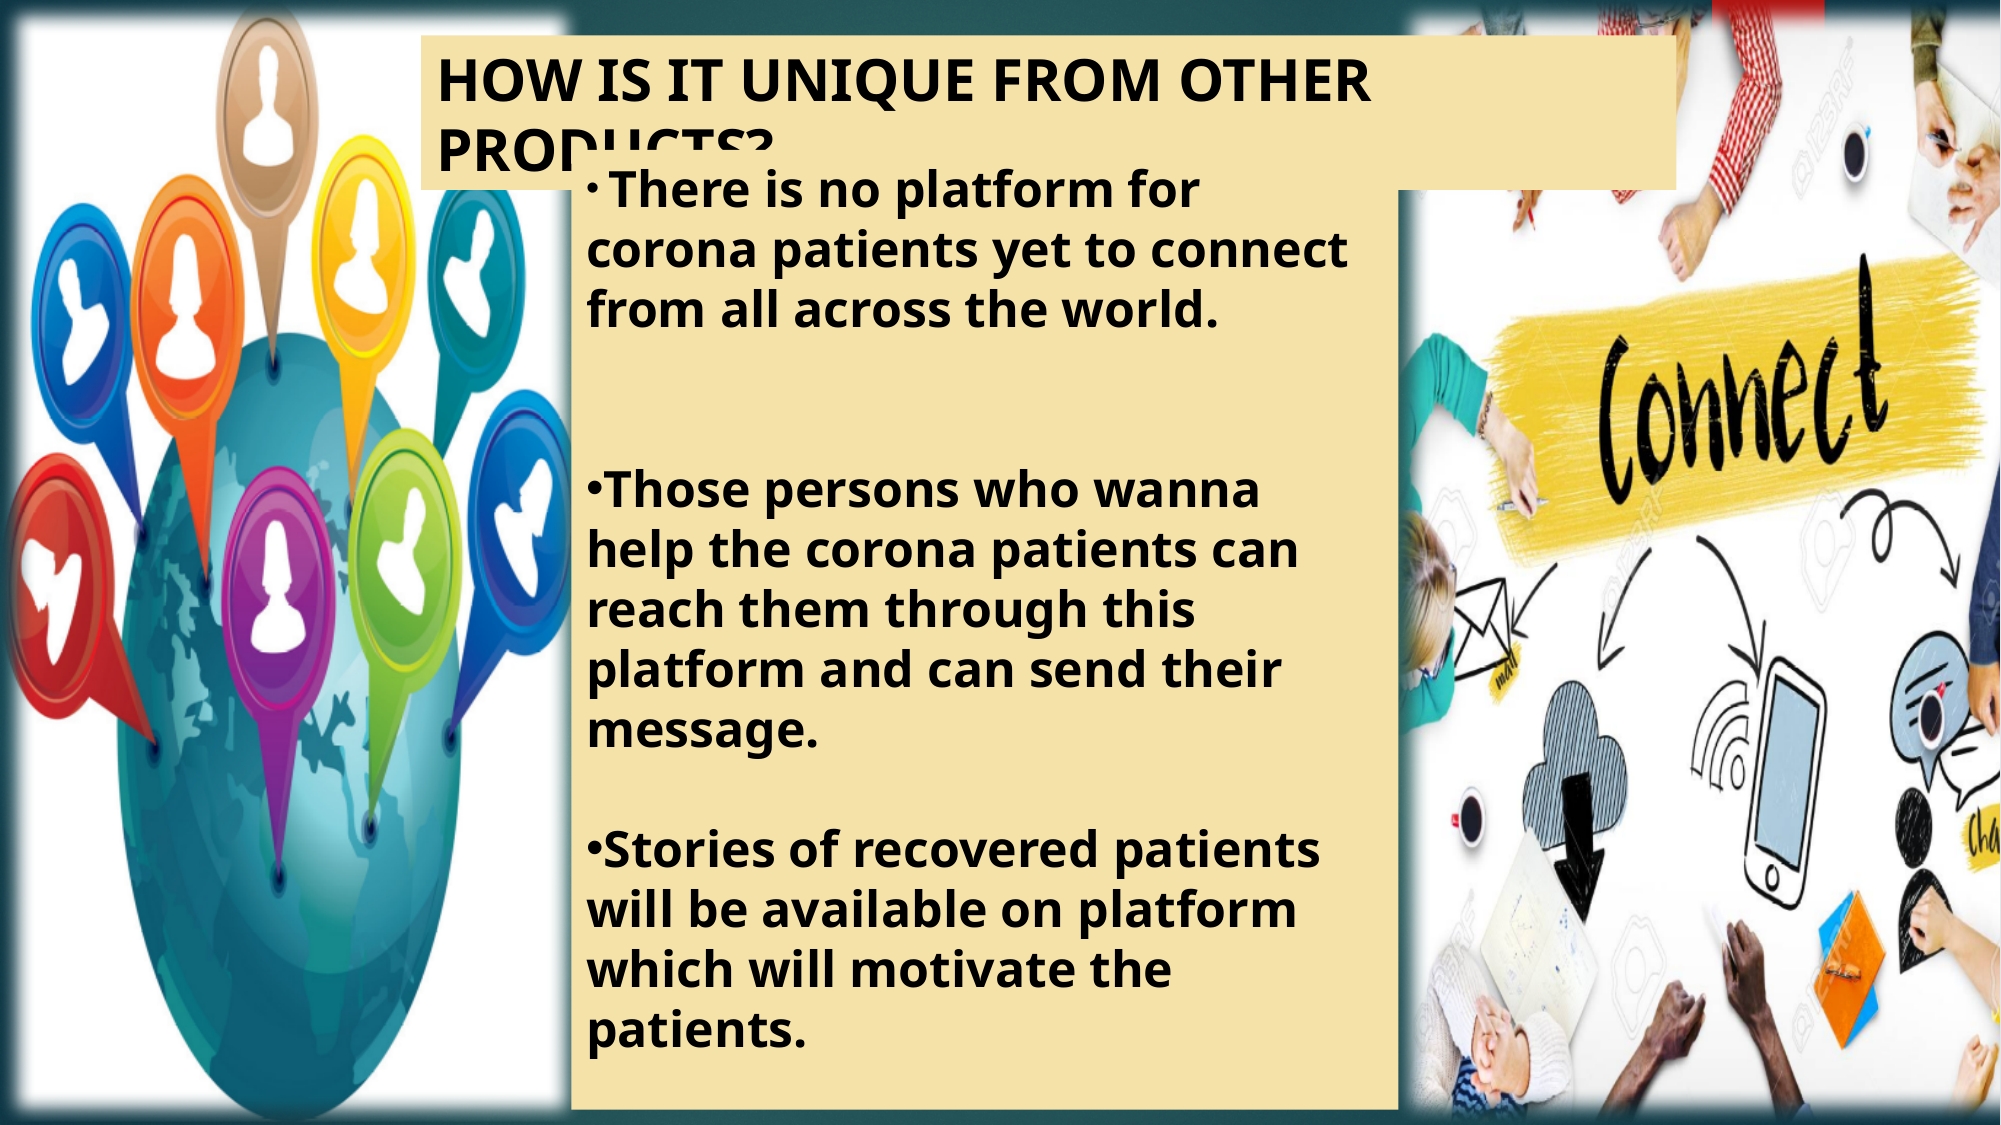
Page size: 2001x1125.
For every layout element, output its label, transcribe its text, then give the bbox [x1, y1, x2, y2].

text_box There is no platform for corona patients yet to connect from all across the world. Those persons who wanna help the corona patients can reach them through this platform and can send their message. Stories of recovered patients will be available on platform which will motivate the patients. [950, 149, 1388, 1110]
picture [0, 0, 945, 1125]
picture [1312, 0, 2000, 1125]
text_box HOW IS IT UNIQUE FROM OTHER PRODUCTS? [950, 35, 1388, 149]
